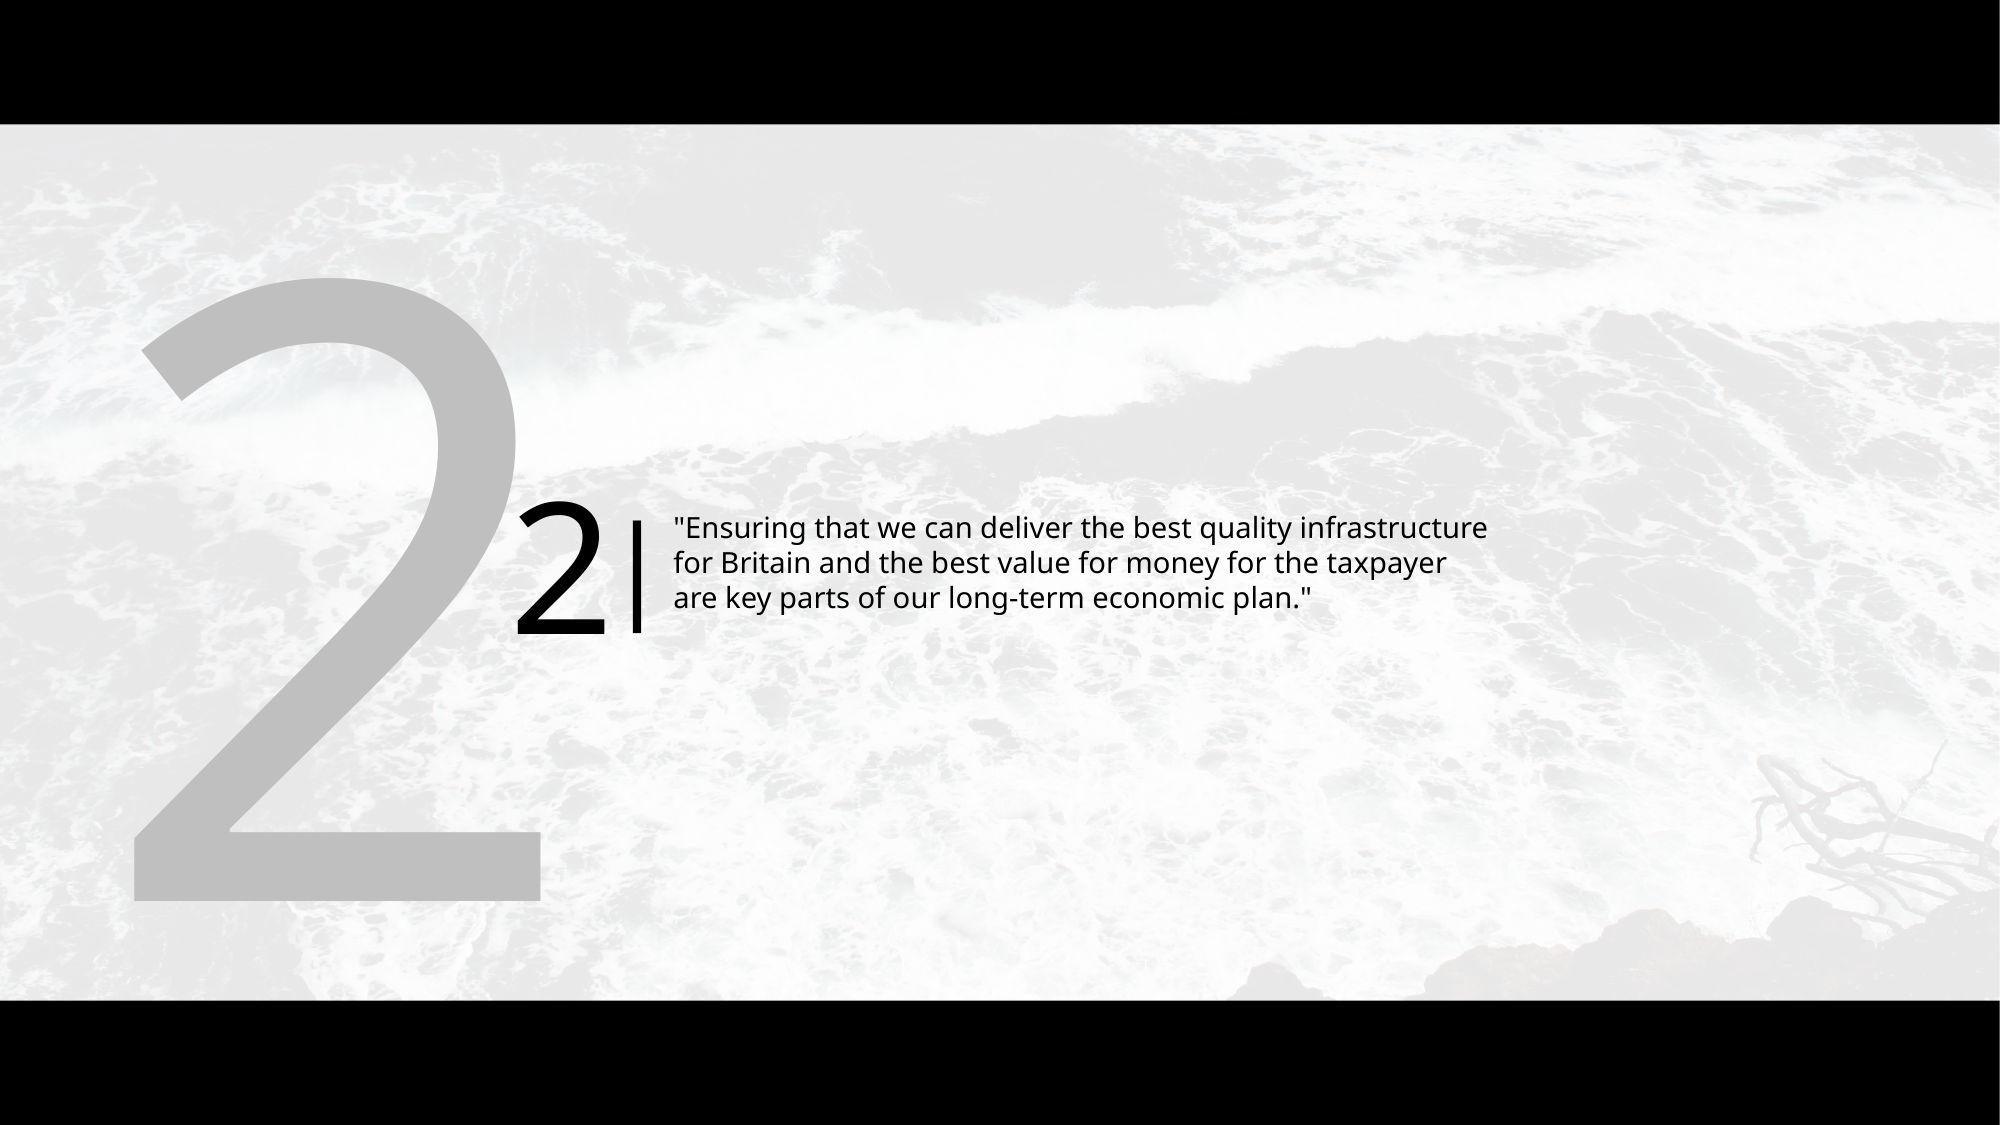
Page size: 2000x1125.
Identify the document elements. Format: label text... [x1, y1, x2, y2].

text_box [494, 443, 1505, 682]
text_box 2 [78, 33, 364, 1081]
